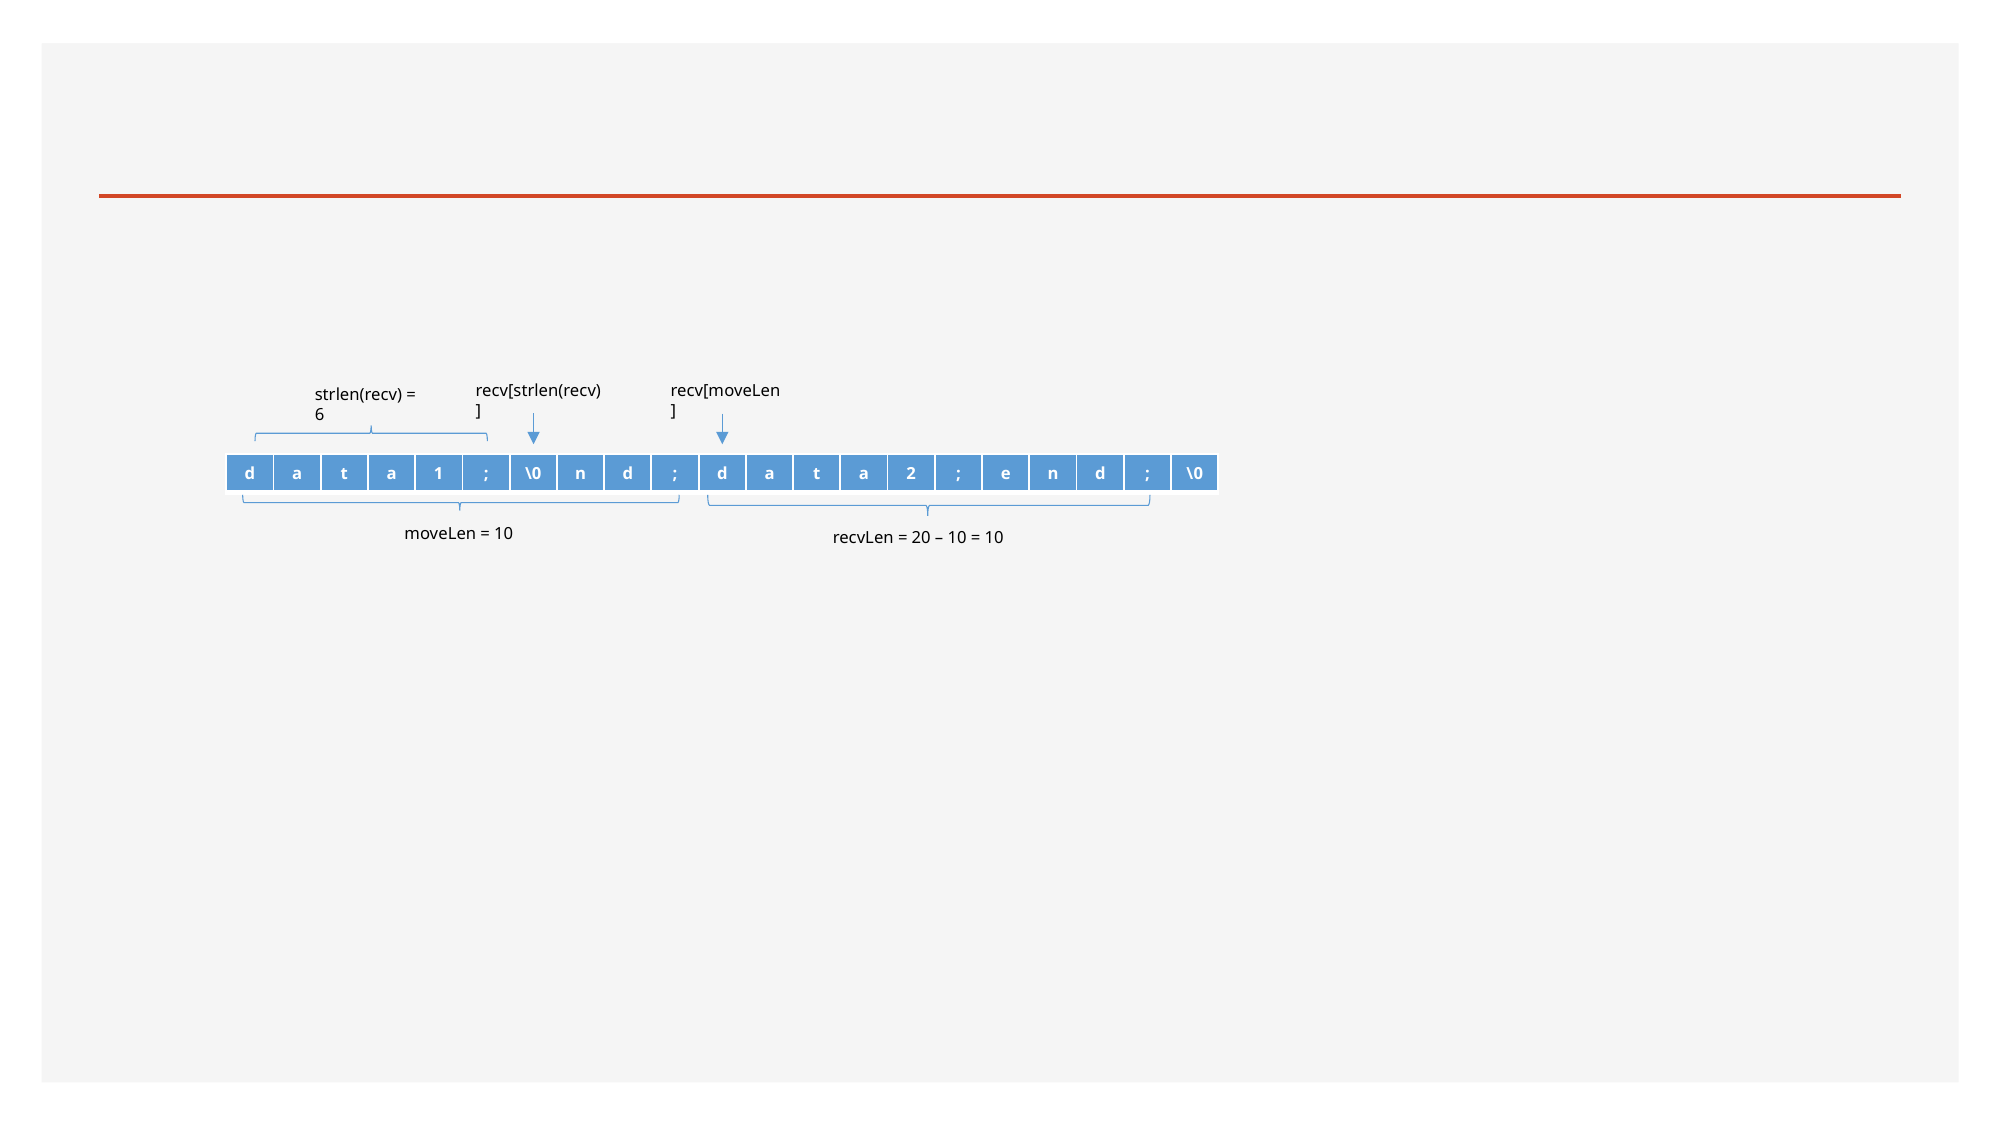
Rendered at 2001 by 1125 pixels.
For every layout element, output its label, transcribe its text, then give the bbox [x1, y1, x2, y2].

text_box recv[moveLen] [655, 372, 799, 428]
table_header a [369, 455, 414, 490]
table_header ; [463, 455, 509, 490]
table_header 2 [888, 455, 934, 490]
table_header d [605, 455, 650, 490]
text_box moveLen = 10 [389, 515, 533, 551]
table_header n [558, 455, 603, 490]
text_box recv[strlen(recv)] [460, 372, 617, 428]
table_header t [322, 455, 367, 490]
table_header d [1077, 455, 1123, 490]
table_header ; [652, 455, 698, 490]
text_box [254, 432, 488, 442]
table_header a [747, 455, 792, 490]
text_box [707, 494, 1151, 516]
text_box strlen(recv) = 6 [299, 376, 443, 432]
table_header a [274, 455, 320, 490]
table_header a [841, 455, 887, 490]
table_header ; [1125, 455, 1170, 490]
table_header d [700, 455, 745, 490]
table_header \0 [511, 455, 556, 490]
table_header 1 [416, 455, 462, 490]
table_header t [794, 455, 839, 490]
table_header e [983, 455, 1028, 490]
text_box recvLen = 20 – 10 = 10 [818, 519, 1022, 555]
table_header d [227, 455, 273, 490]
table_header \0 [1172, 455, 1217, 490]
table_header n [1030, 455, 1076, 490]
text_box [242, 494, 680, 511]
table_header ; [936, 455, 981, 490]
